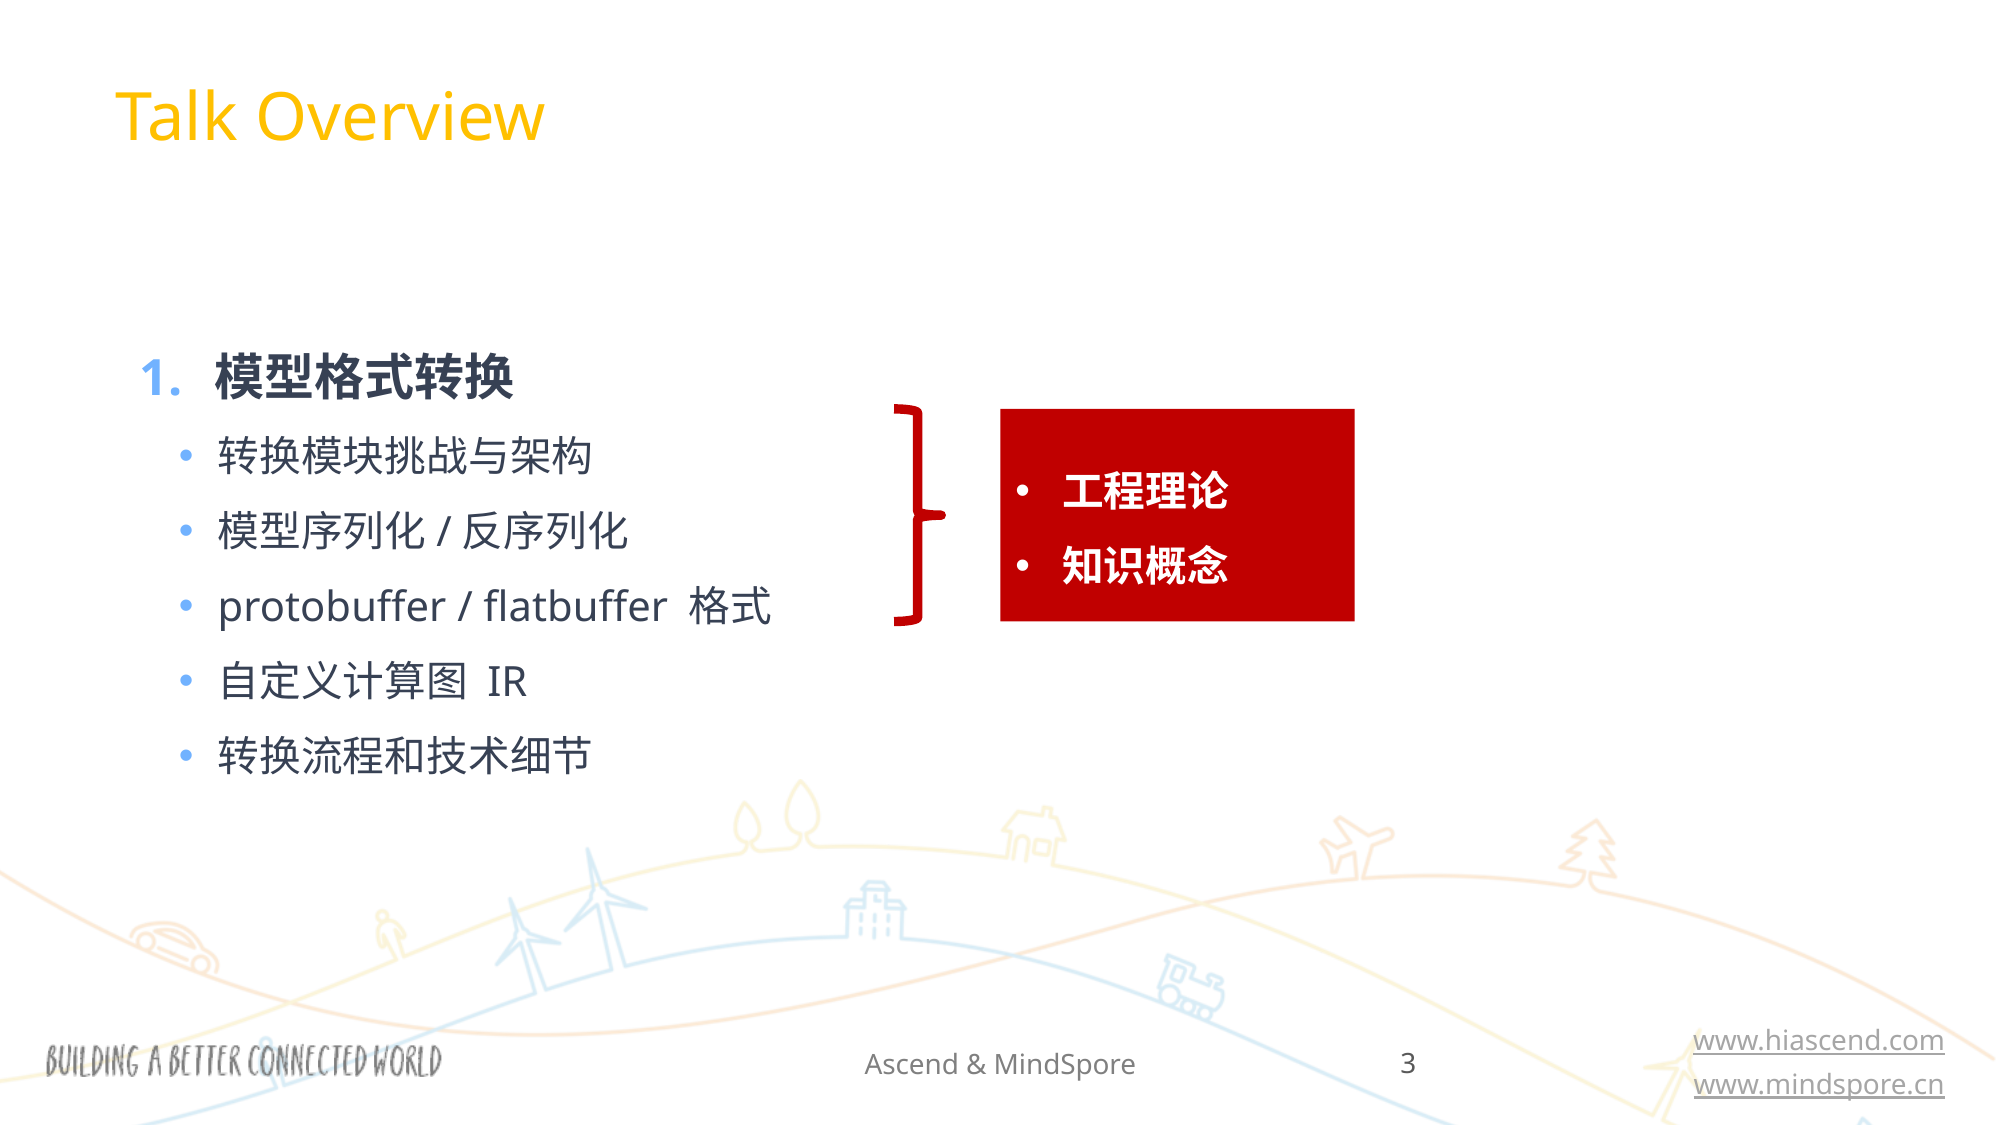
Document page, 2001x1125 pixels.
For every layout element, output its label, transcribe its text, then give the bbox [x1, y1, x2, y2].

text_box 工程理论 知识概念 [1000, 408, 1355, 622]
text_box Talk Overview [101, 66, 1900, 163]
text_box 模型格式转换 转换模块挑战与架构 模型序列化/反序列化 protobuffer / flatbuffer 格式 自定义计算图 IR 转换流程和技术细节 [124, 196, 1863, 974]
text_box [894, 408, 943, 623]
picture [23, 1023, 468, 1105]
